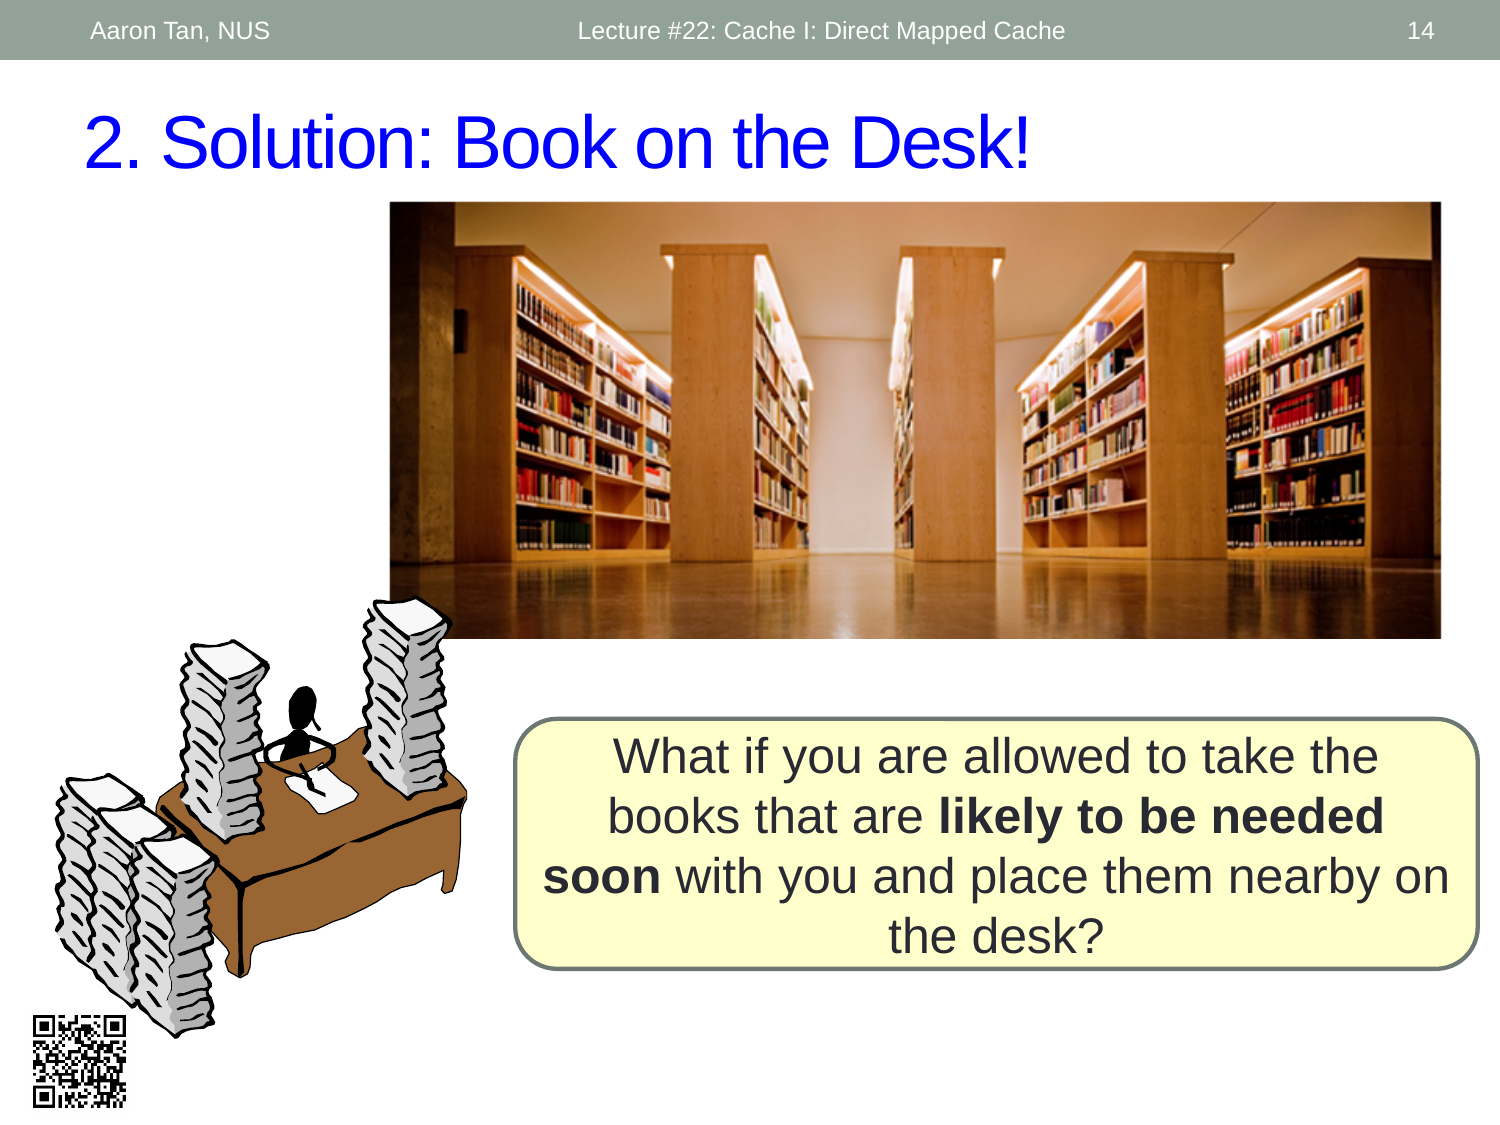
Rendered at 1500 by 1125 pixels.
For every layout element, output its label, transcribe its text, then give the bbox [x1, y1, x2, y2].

slide_number Aaron Tan, NUS [75, 3, 550, 57]
text_box What if you are allowed to take the books that are likely to be needed soon with you and place them nearby on the desk? [513, 716, 1480, 972]
slide_number 14 [1308, 3, 1450, 57]
title 2. Solution: Book on the Desk! [68, 86, 1450, 192]
picture [26, 199, 1446, 1114]
footer Lecture #22: Cache I: Direct Mapped Cache [562, 3, 1238, 57]
